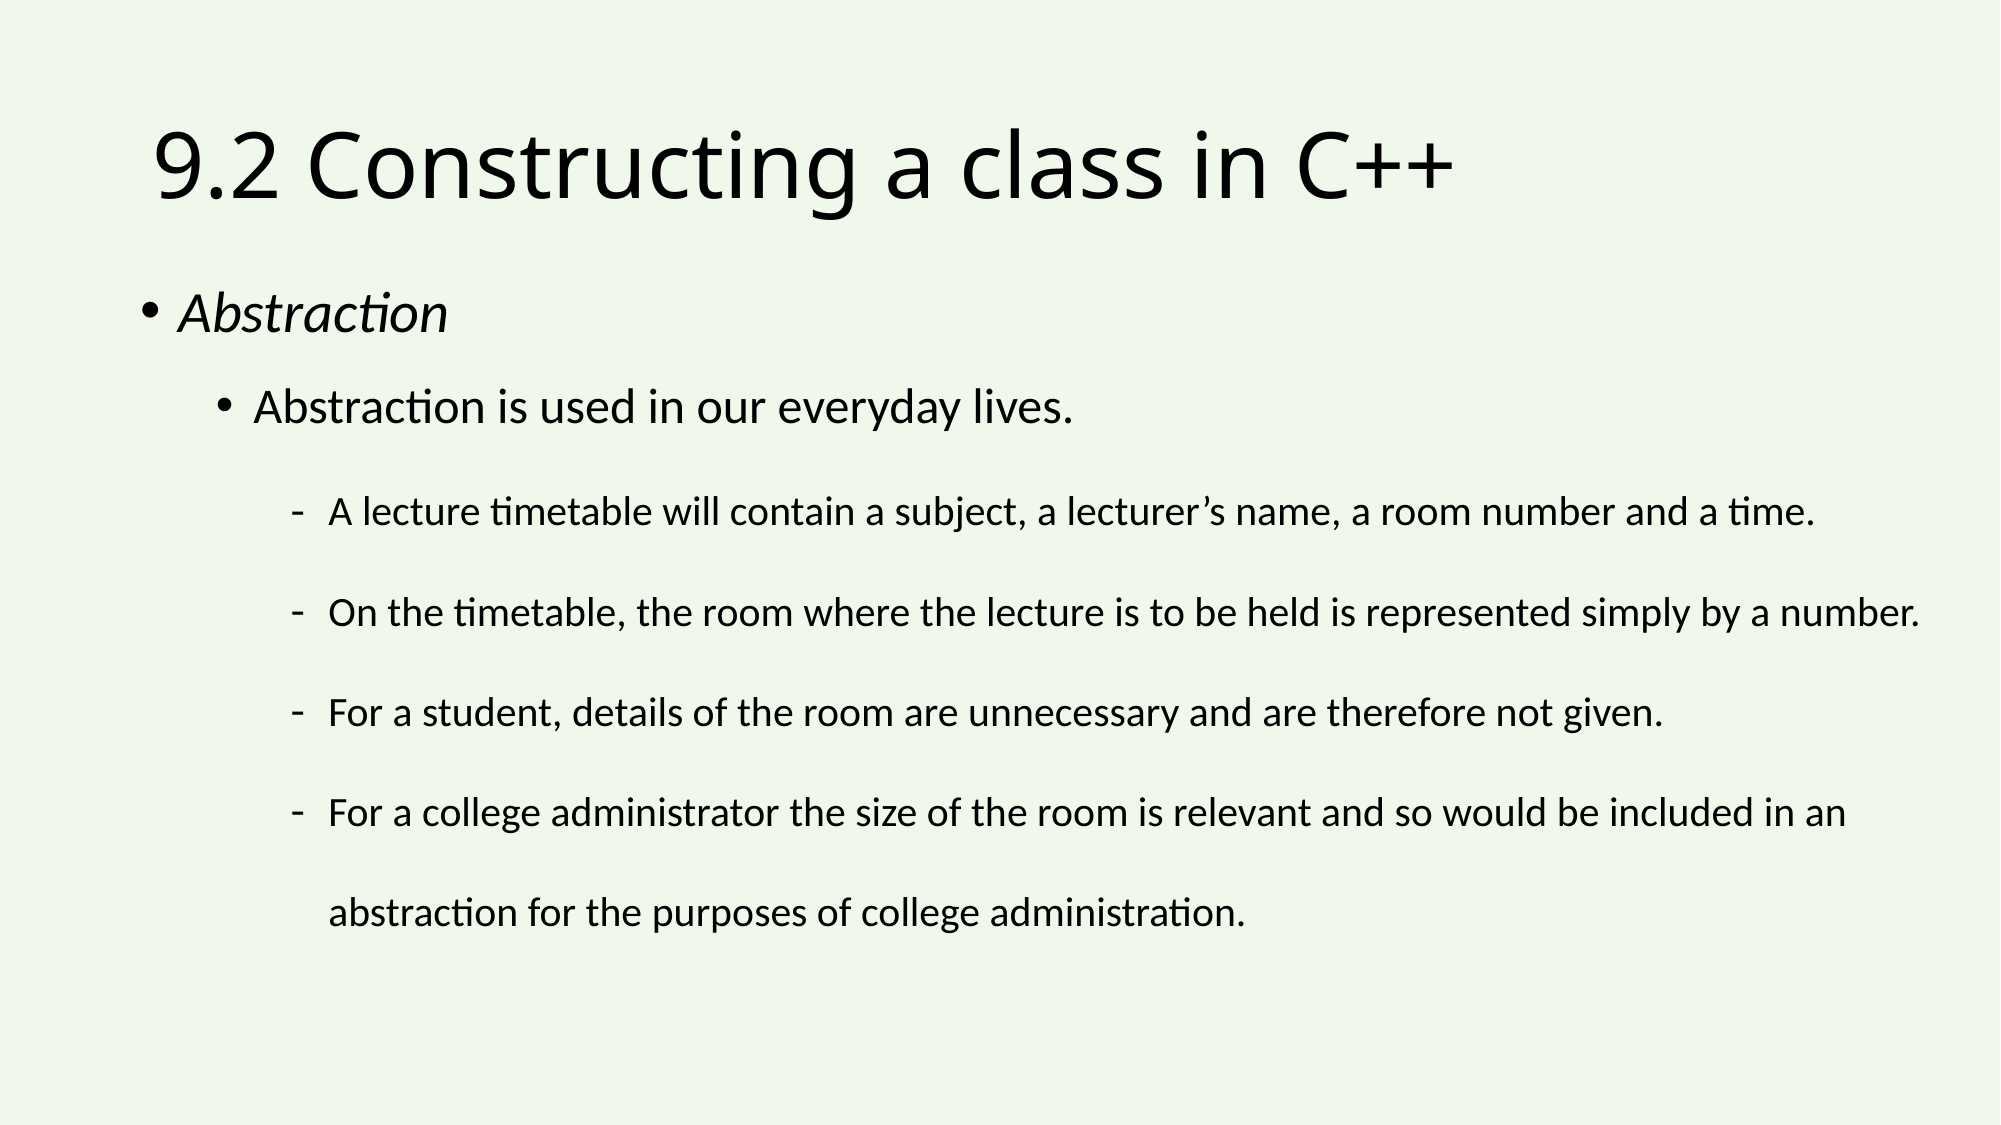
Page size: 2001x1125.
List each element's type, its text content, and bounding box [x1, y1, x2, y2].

title 9.2 Constructing a class in C++ [137, 59, 1863, 231]
list Abstraction Abstraction is used in our everyday lives. A lecture timetable will contain a subject, a lecturer’s name, a room number and a time. On the timetable, the room where the lecture is to be held is represented simply by a number. For a student, details of the room are unnecessary and are therefore not given. For a college administrator the size of the room is relevant and so would be included in an abstraction for the purposes of college administration. [125, 231, 1946, 1001]
